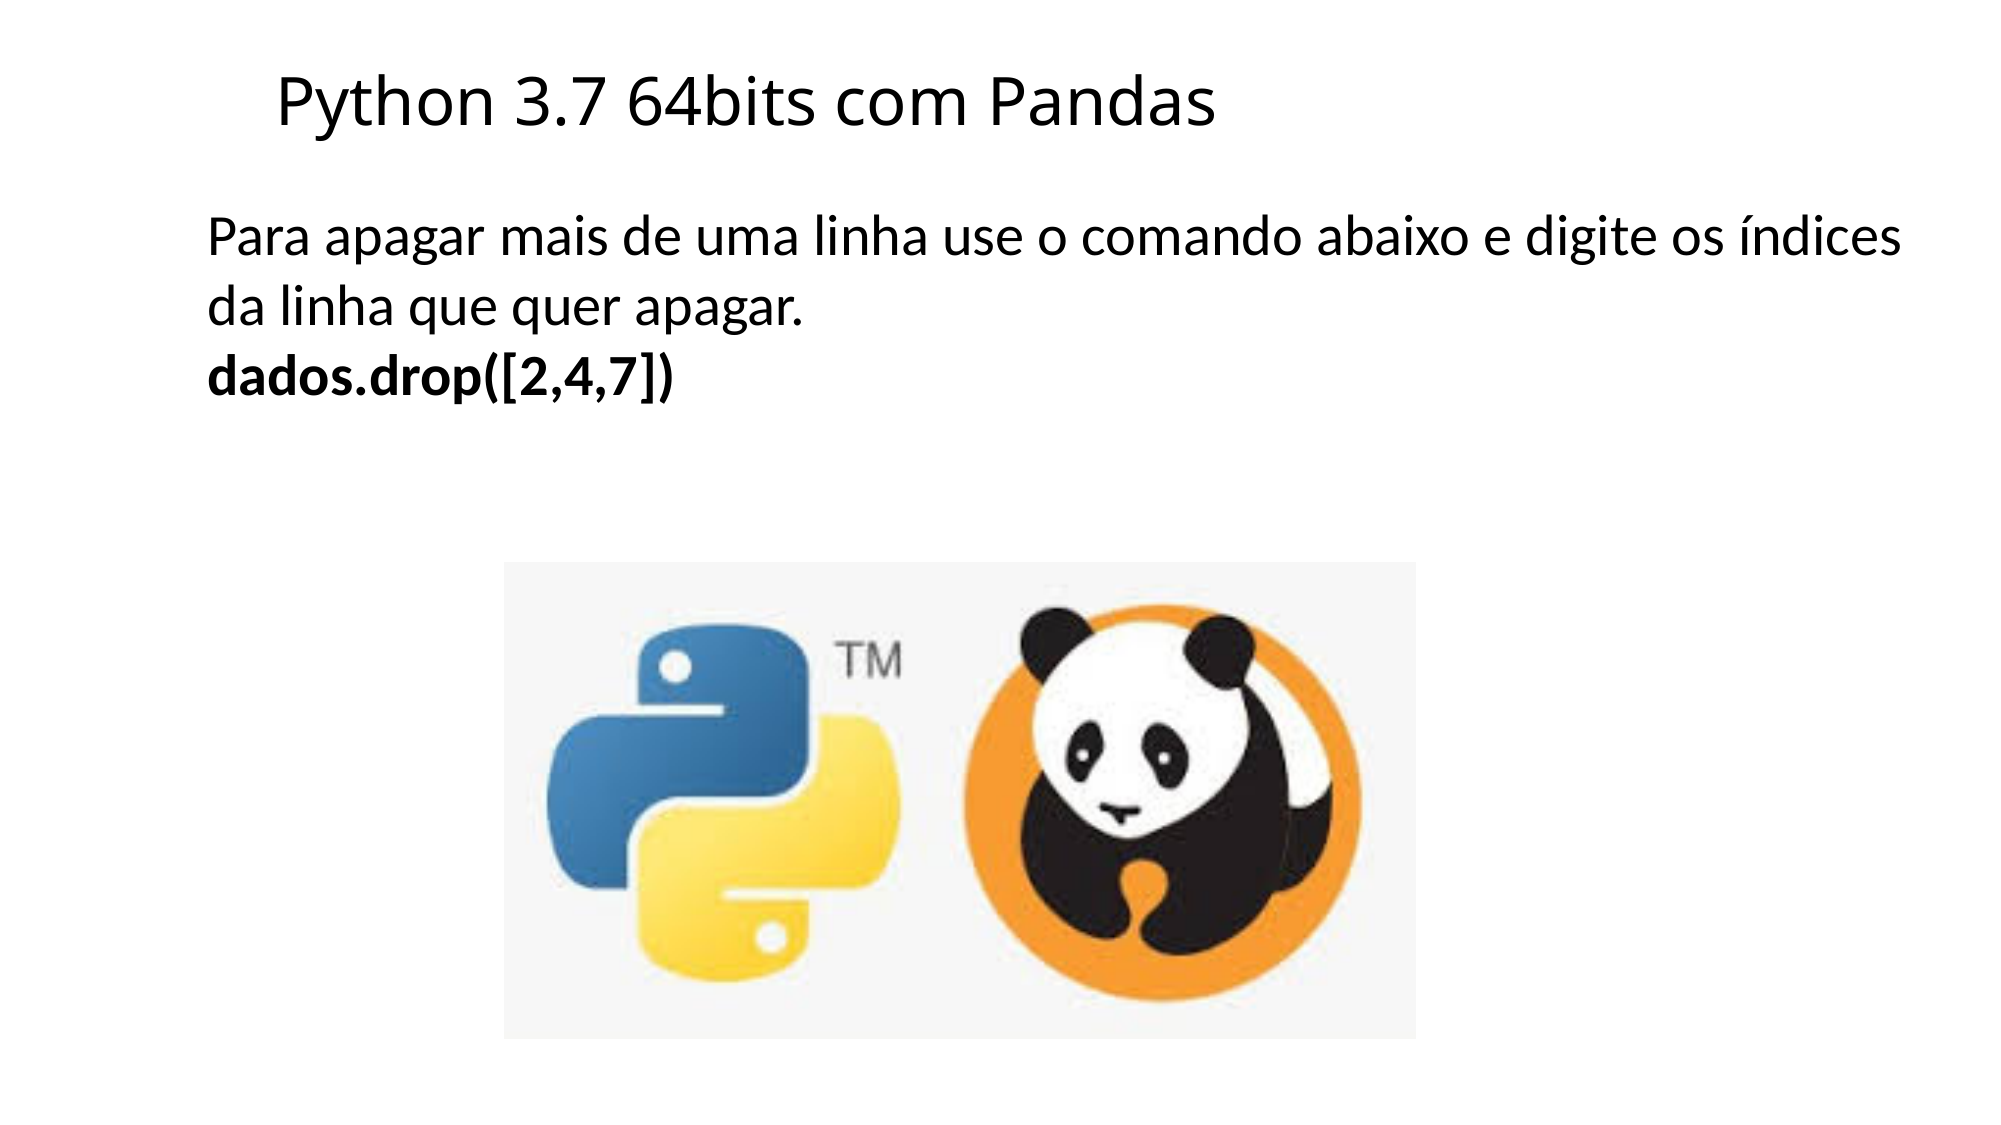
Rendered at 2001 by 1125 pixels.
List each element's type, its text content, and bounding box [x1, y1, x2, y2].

title Python 3.7 64bits com Pandas [137, 59, 1863, 148]
text_box Para apagar mais de uma linha use o comando abaixo e digite os índices da linha que quer apagar. dados.drop([2,4,7]) [193, 189, 1919, 415]
picture [504, 562, 1416, 1039]
